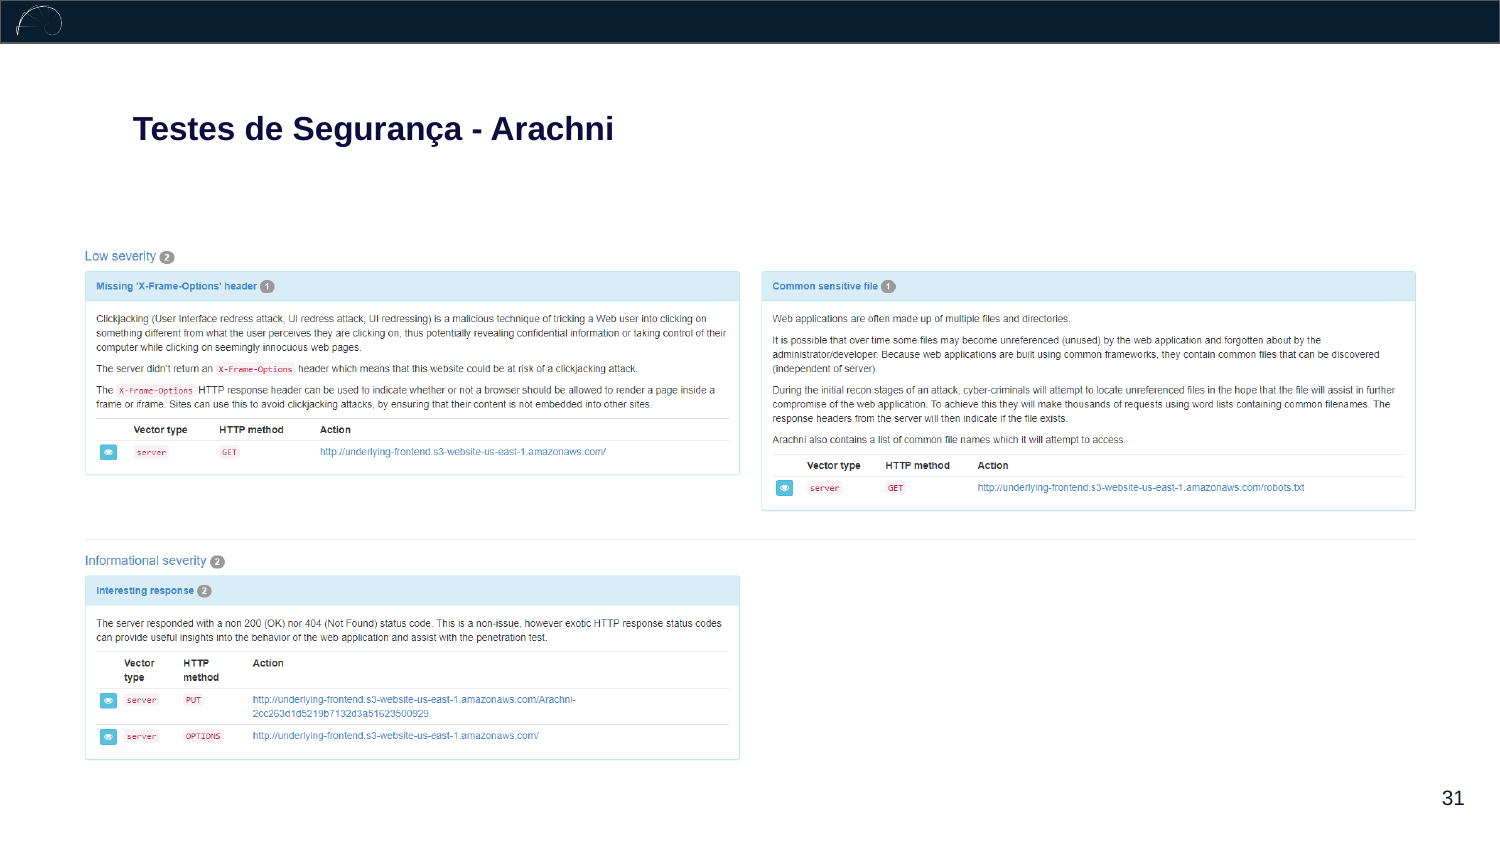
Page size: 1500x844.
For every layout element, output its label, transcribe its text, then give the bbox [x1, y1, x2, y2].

picture [16, 5, 63, 38]
slide_number ‹#› [1389, 764, 1480, 830]
text_box Testes de Segurança - Arachni [117, 91, 811, 162]
picture [76, 243, 1424, 770]
